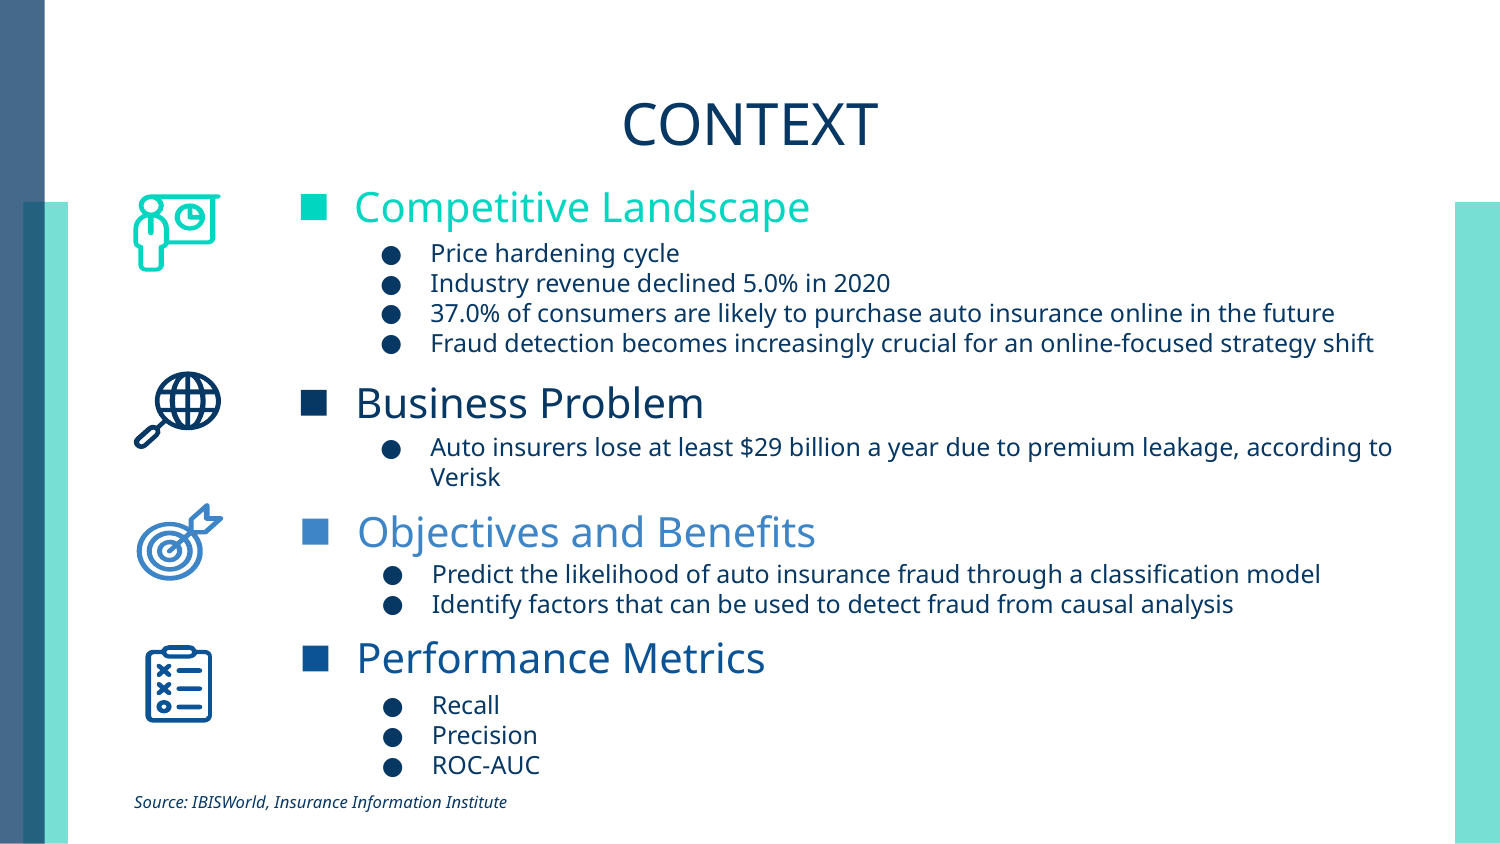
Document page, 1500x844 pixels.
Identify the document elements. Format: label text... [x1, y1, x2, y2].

text_box Performance Metrics [341, 632, 839, 685]
text_box [302, 518, 329, 545]
title CONTEXT [118, 88, 1382, 156]
text_box Business Problem [340, 376, 838, 429]
text_box [302, 645, 329, 672]
text_box Price hardening cycle Industry revenue declined 5.0% in 2020 37.0% of consumers are likely to purchase auto insurance online in the future Fraud detection becomes increasingly crucial for an online-focused strategy shift [340, 232, 1432, 363]
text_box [133, 194, 221, 272]
text_box [300, 194, 327, 221]
text_box [136, 503, 224, 581]
text_box Recall Precision ROC-AUC [342, 696, 1434, 774]
text_box Objectives and Benefits [342, 505, 840, 558]
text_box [145, 644, 213, 723]
text_box Predict the likelihood of auto insurance fraud through a classification model Identify factors that can be used to detect fraud from causal analysis [342, 554, 1434, 622]
text_box Source: IBISWorld, Insurance Information Institute [119, 782, 1383, 823]
text_box [133, 371, 221, 450]
text_box [300, 389, 327, 416]
text_box Competitive Landscape [339, 181, 837, 233]
text_box Auto insurers lose at least $29 billion a year due to premium leakage, according to Verisk [340, 428, 1432, 495]
